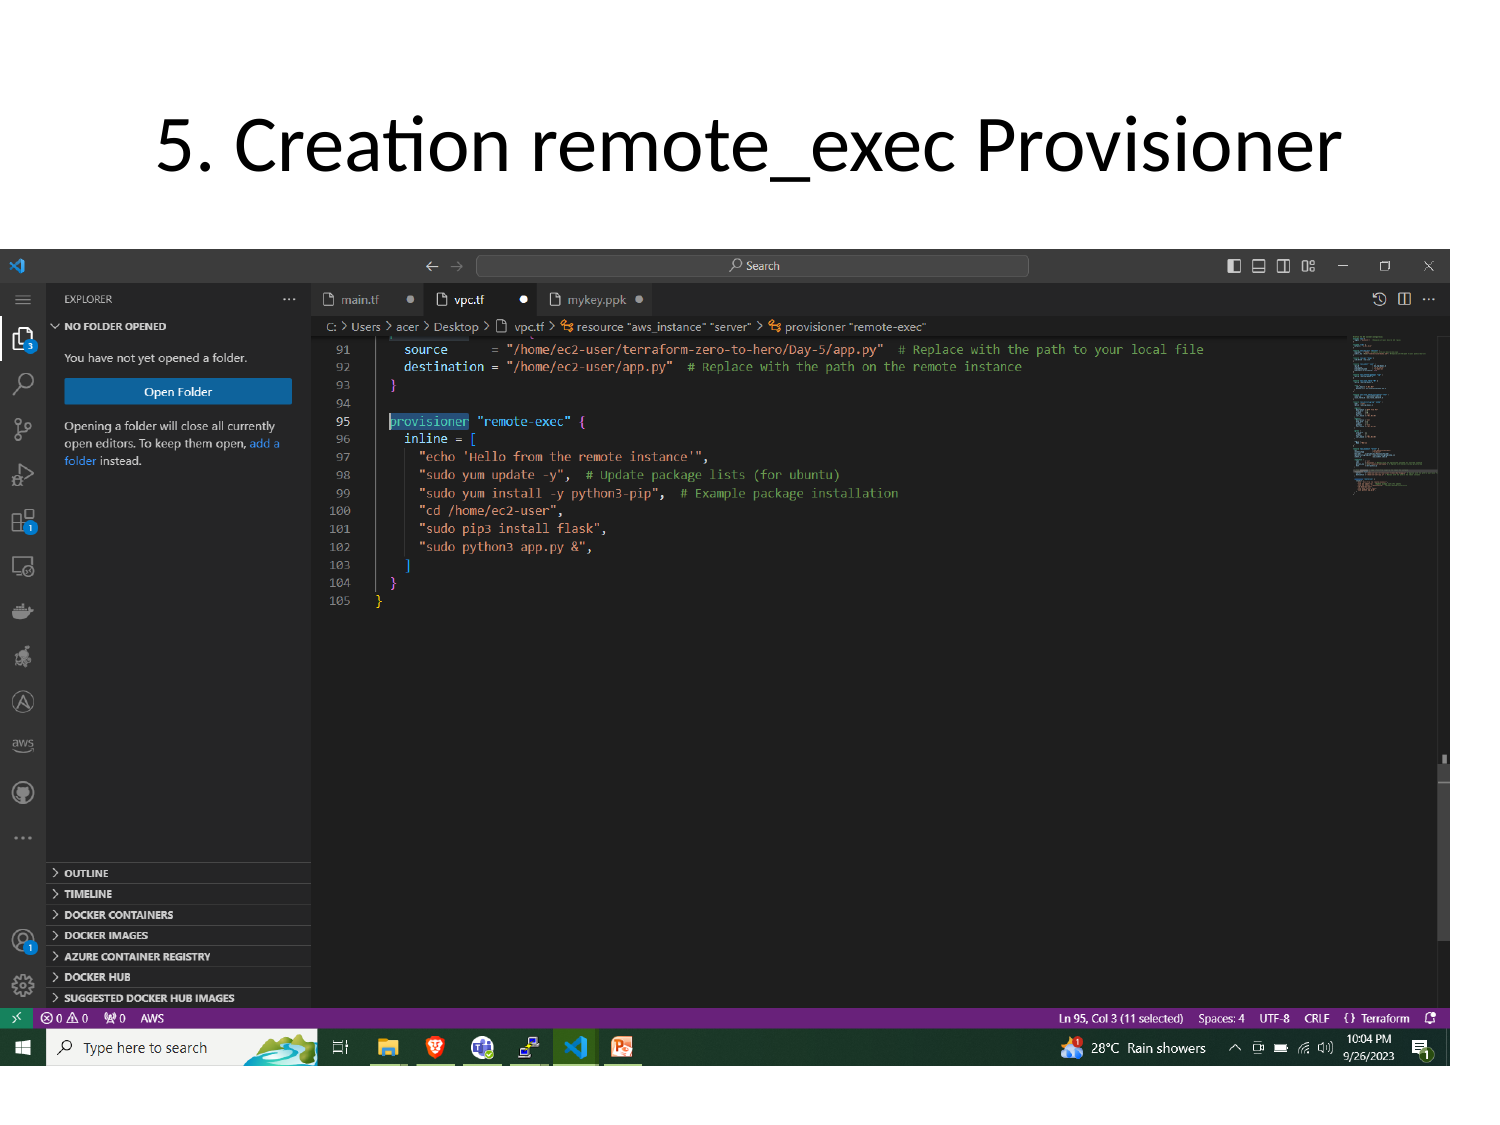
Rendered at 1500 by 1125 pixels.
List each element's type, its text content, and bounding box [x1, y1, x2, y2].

picture [0, 249, 1451, 1066]
title 5. Creation remote_exec Provisioner [75, 45, 1425, 233]
